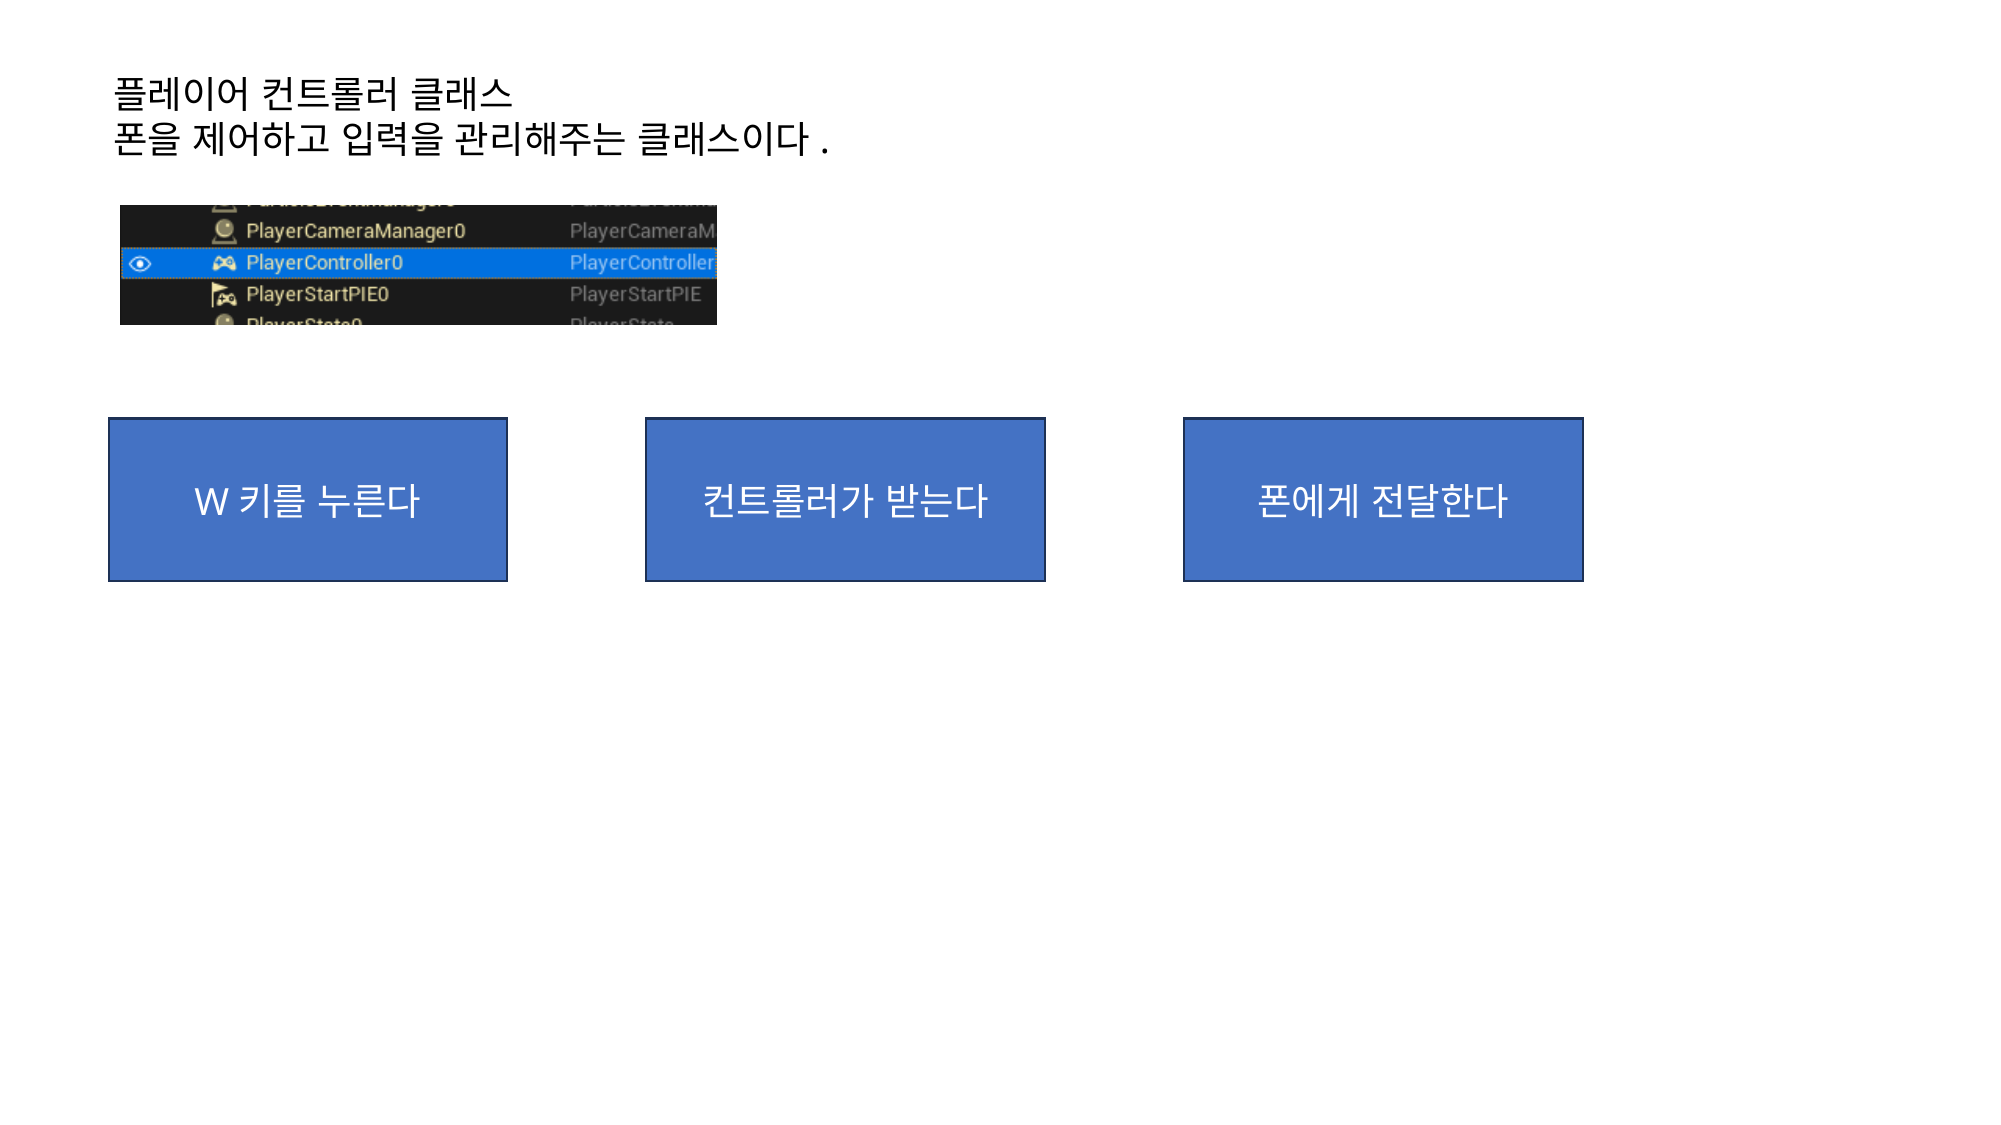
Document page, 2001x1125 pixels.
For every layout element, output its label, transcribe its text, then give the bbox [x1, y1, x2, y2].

picture [120, 205, 717, 325]
text_box 컨트롤러가 받는다 [645, 417, 1046, 582]
text_box 폰에게 전달한다 [1183, 417, 1584, 582]
text_box W키를 누른다 [108, 417, 508, 582]
text_box 플레이어 컨트롤러 클래스 폰을 제어하고 입력을 관리해주는 클래스이다. [98, 63, 1910, 169]
